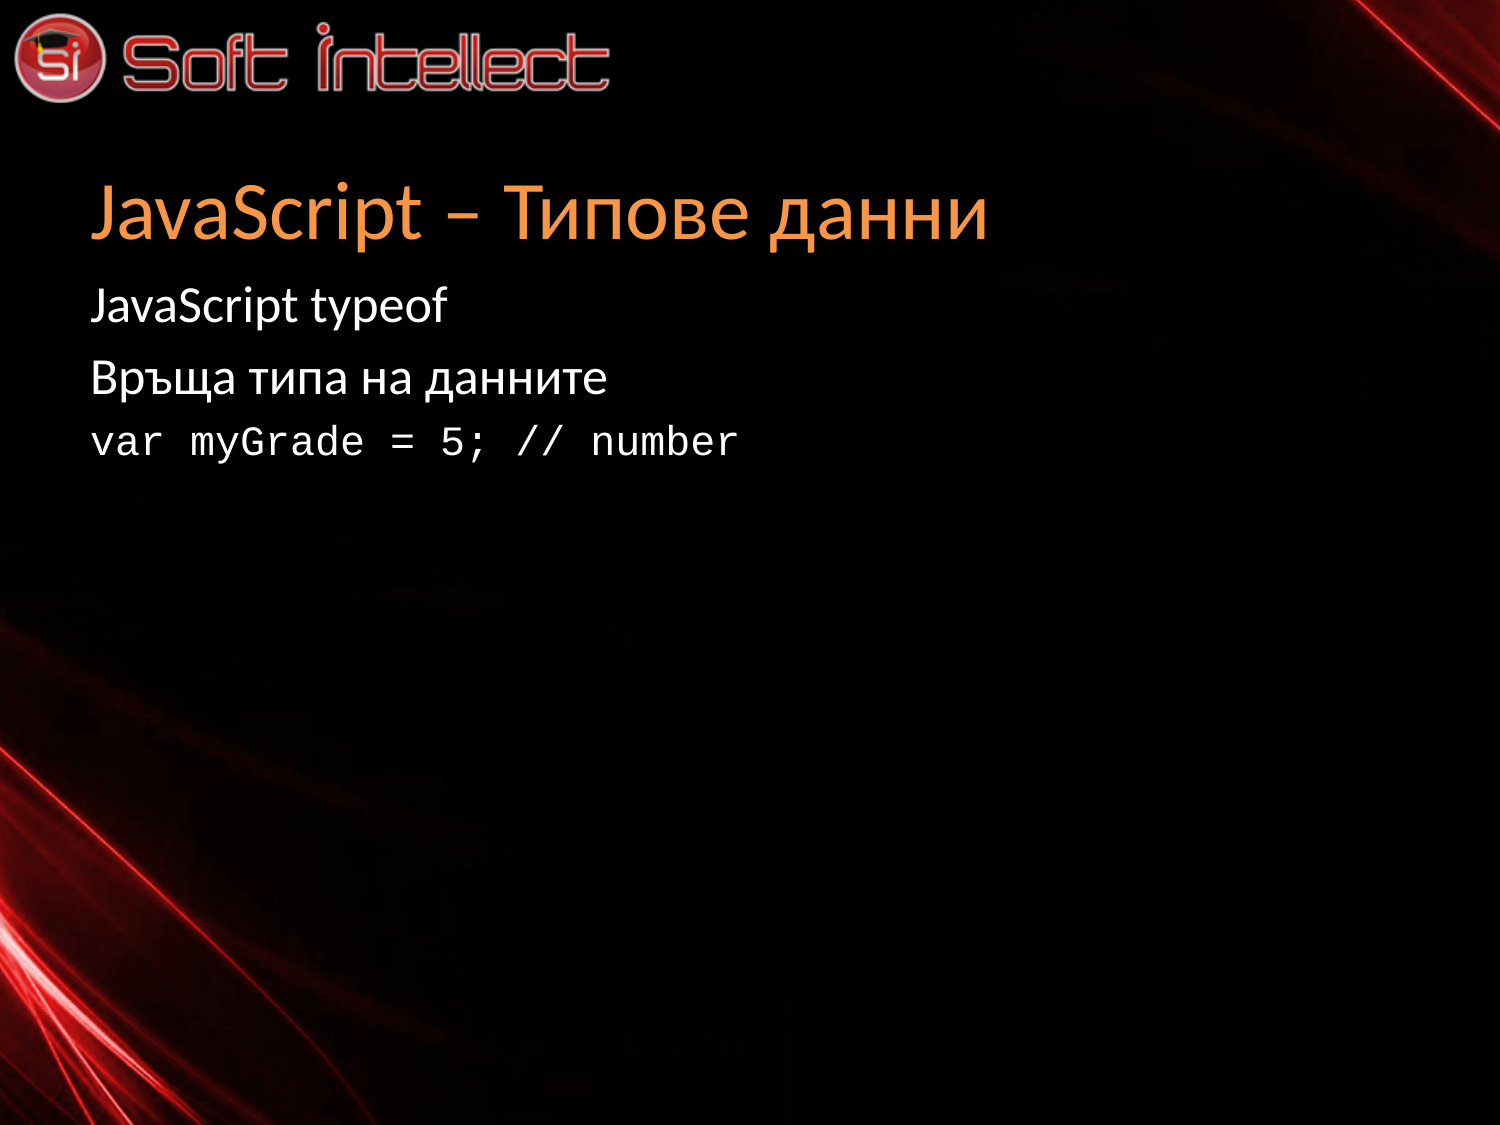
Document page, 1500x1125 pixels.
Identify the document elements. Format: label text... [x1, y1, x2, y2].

list JavaScript typeof Връща типа на данните var myGrade = 5; // number [75, 262, 1425, 1005]
picture [0, 0, 1500, 1125]
title JavaScript – Типове данни [75, 112, 1488, 300]
